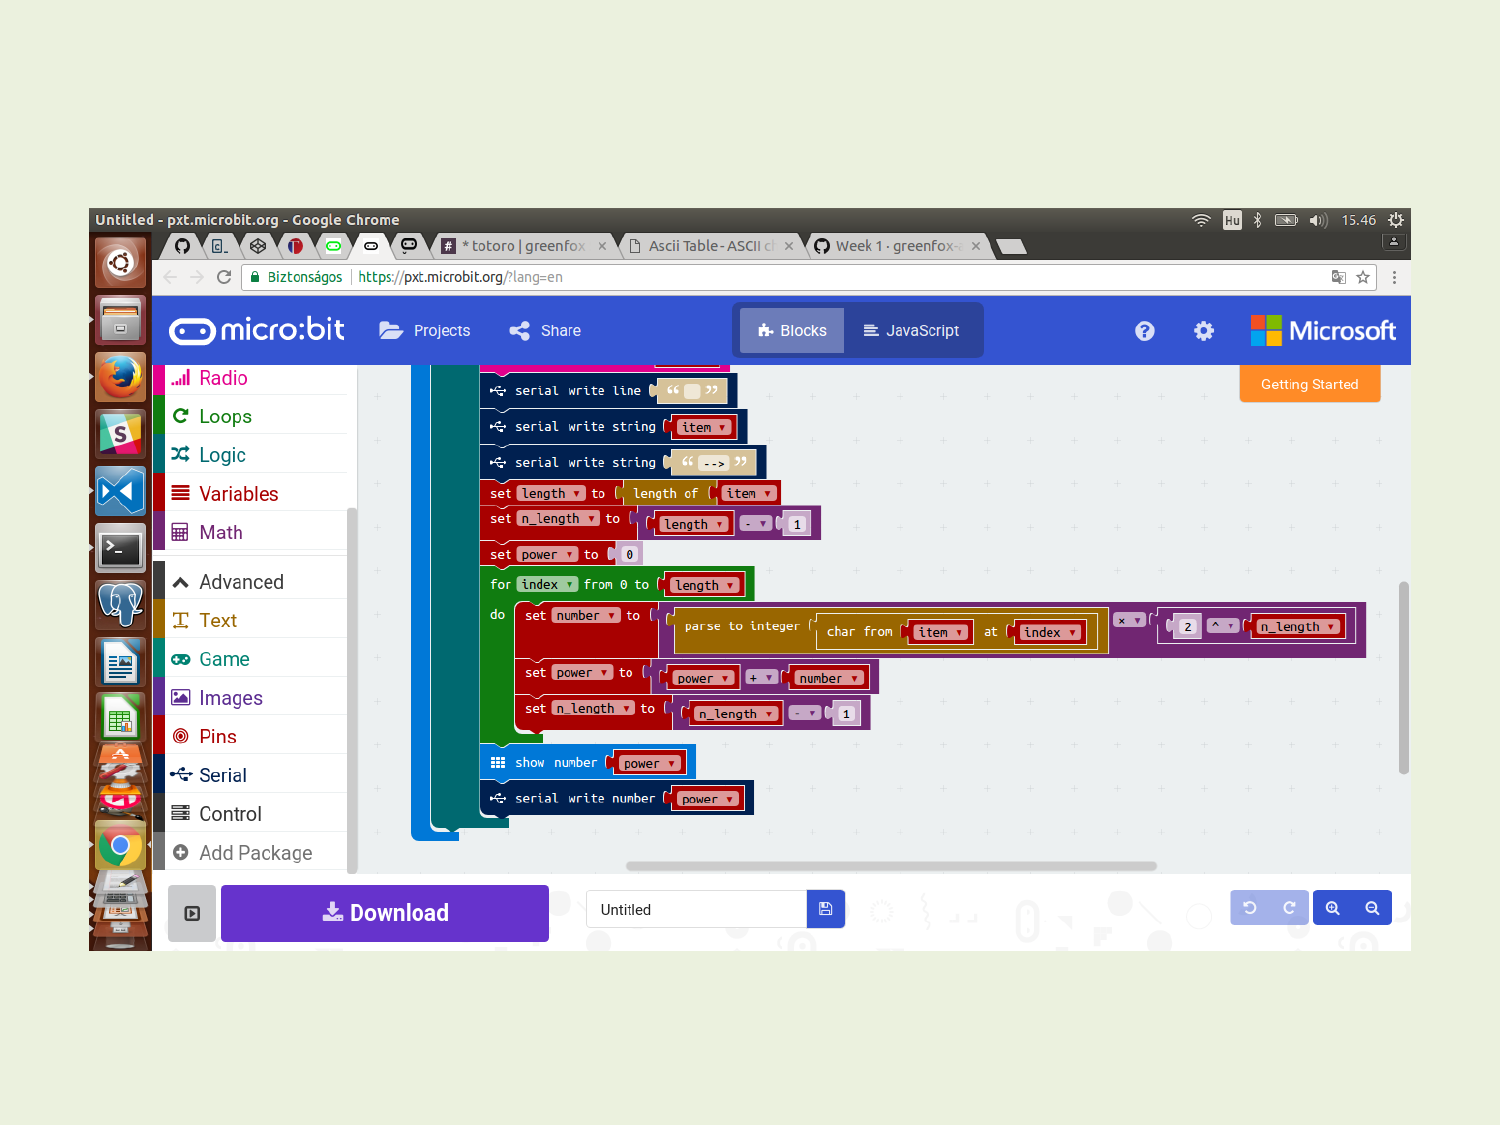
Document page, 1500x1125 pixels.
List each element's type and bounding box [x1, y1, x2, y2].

list [89, 207, 1411, 951]
